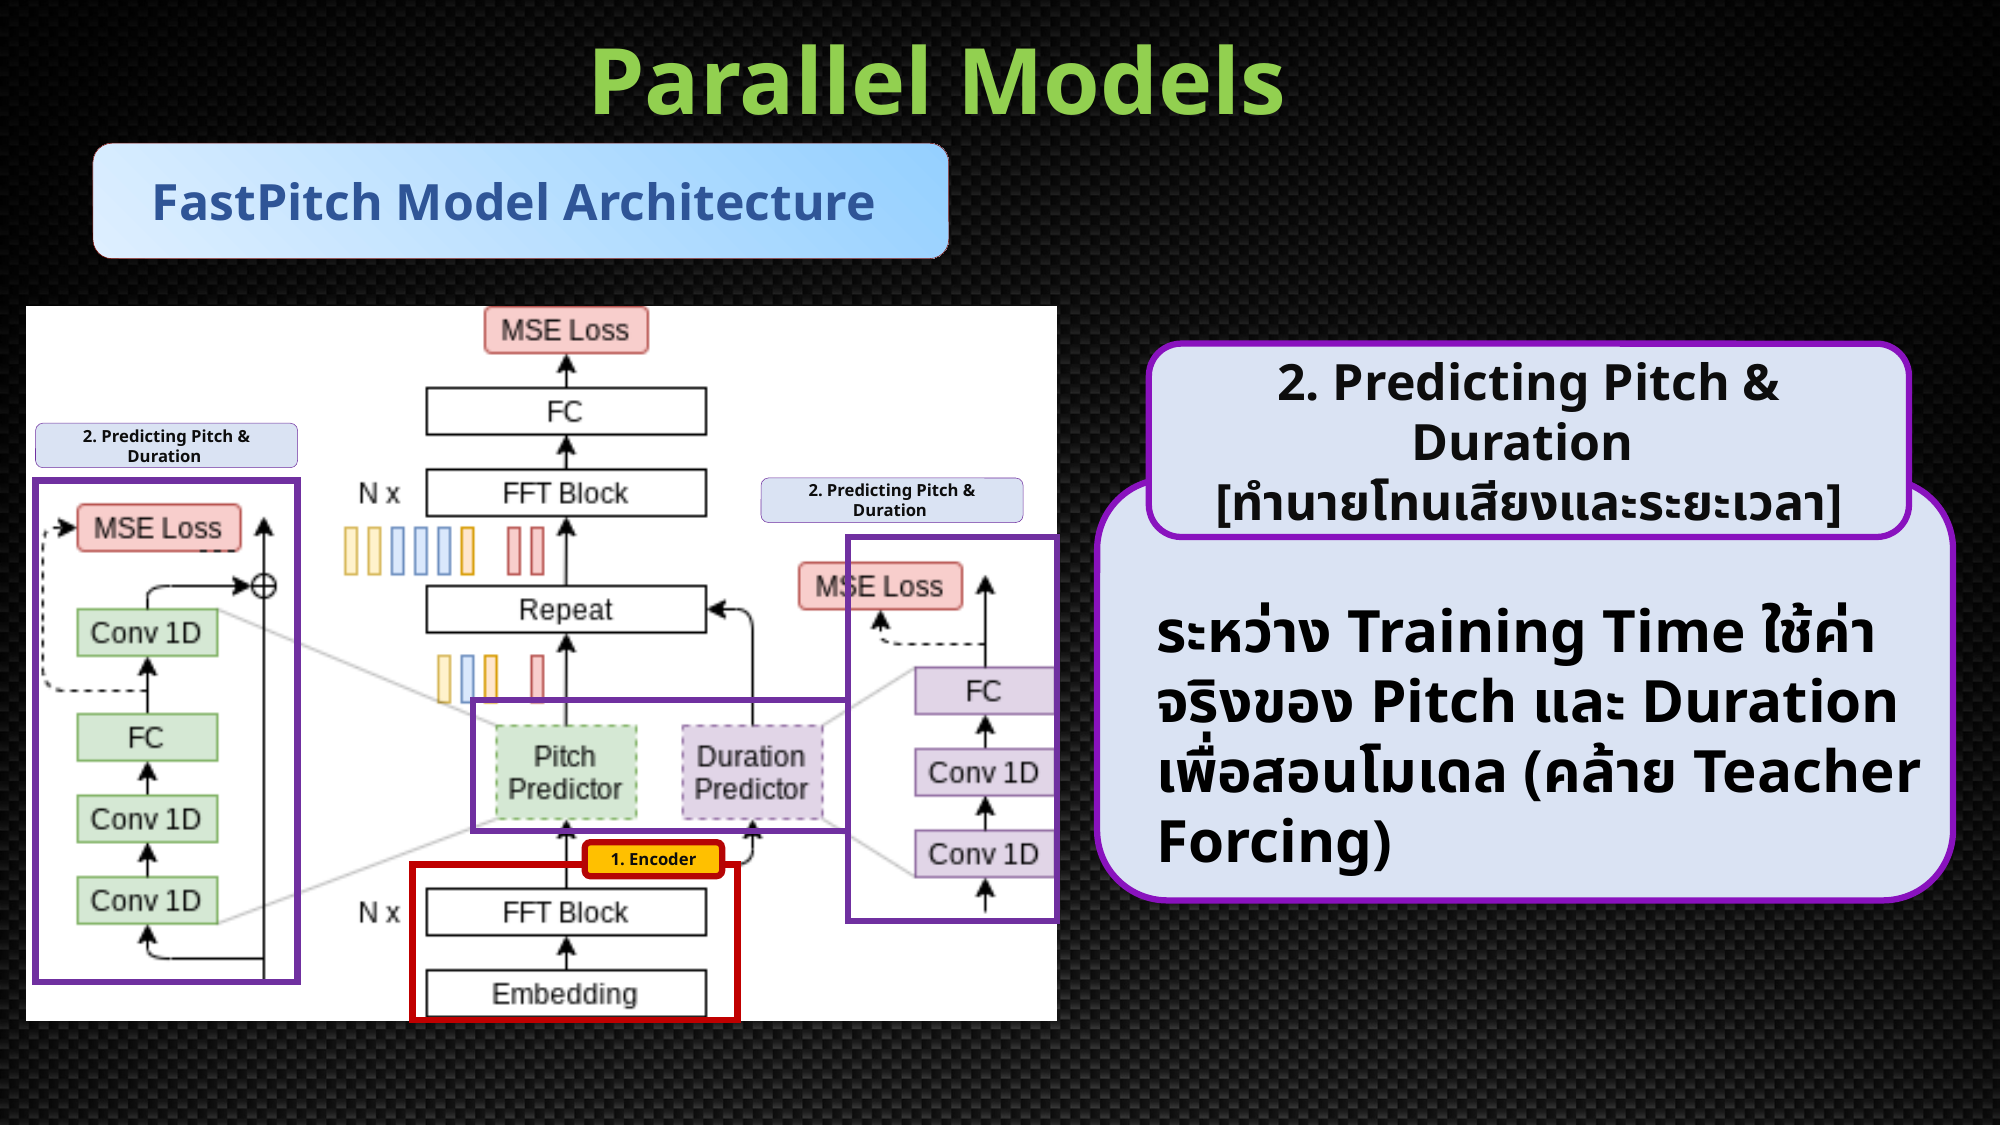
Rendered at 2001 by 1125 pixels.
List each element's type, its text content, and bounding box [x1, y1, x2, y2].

text_box 2. Predicting Pitch & Duration [ทำนายโทนเสียงและระยะเวลา] [1147, 342, 1911, 539]
text_box Parallel Models [572, 15, 1326, 141]
text_box FastPitch Model Architecture [91, 142, 950, 260]
text_box [1096, 481, 1955, 902]
picture [0, 0, 2000, 1125]
text_box ระหว่าง Training Time ใช้ค่าจริงของ Pitch และ Duration เพื่อสอนโมเดล (คล้าย Teacher Forcing) [1141, 586, 1946, 881]
